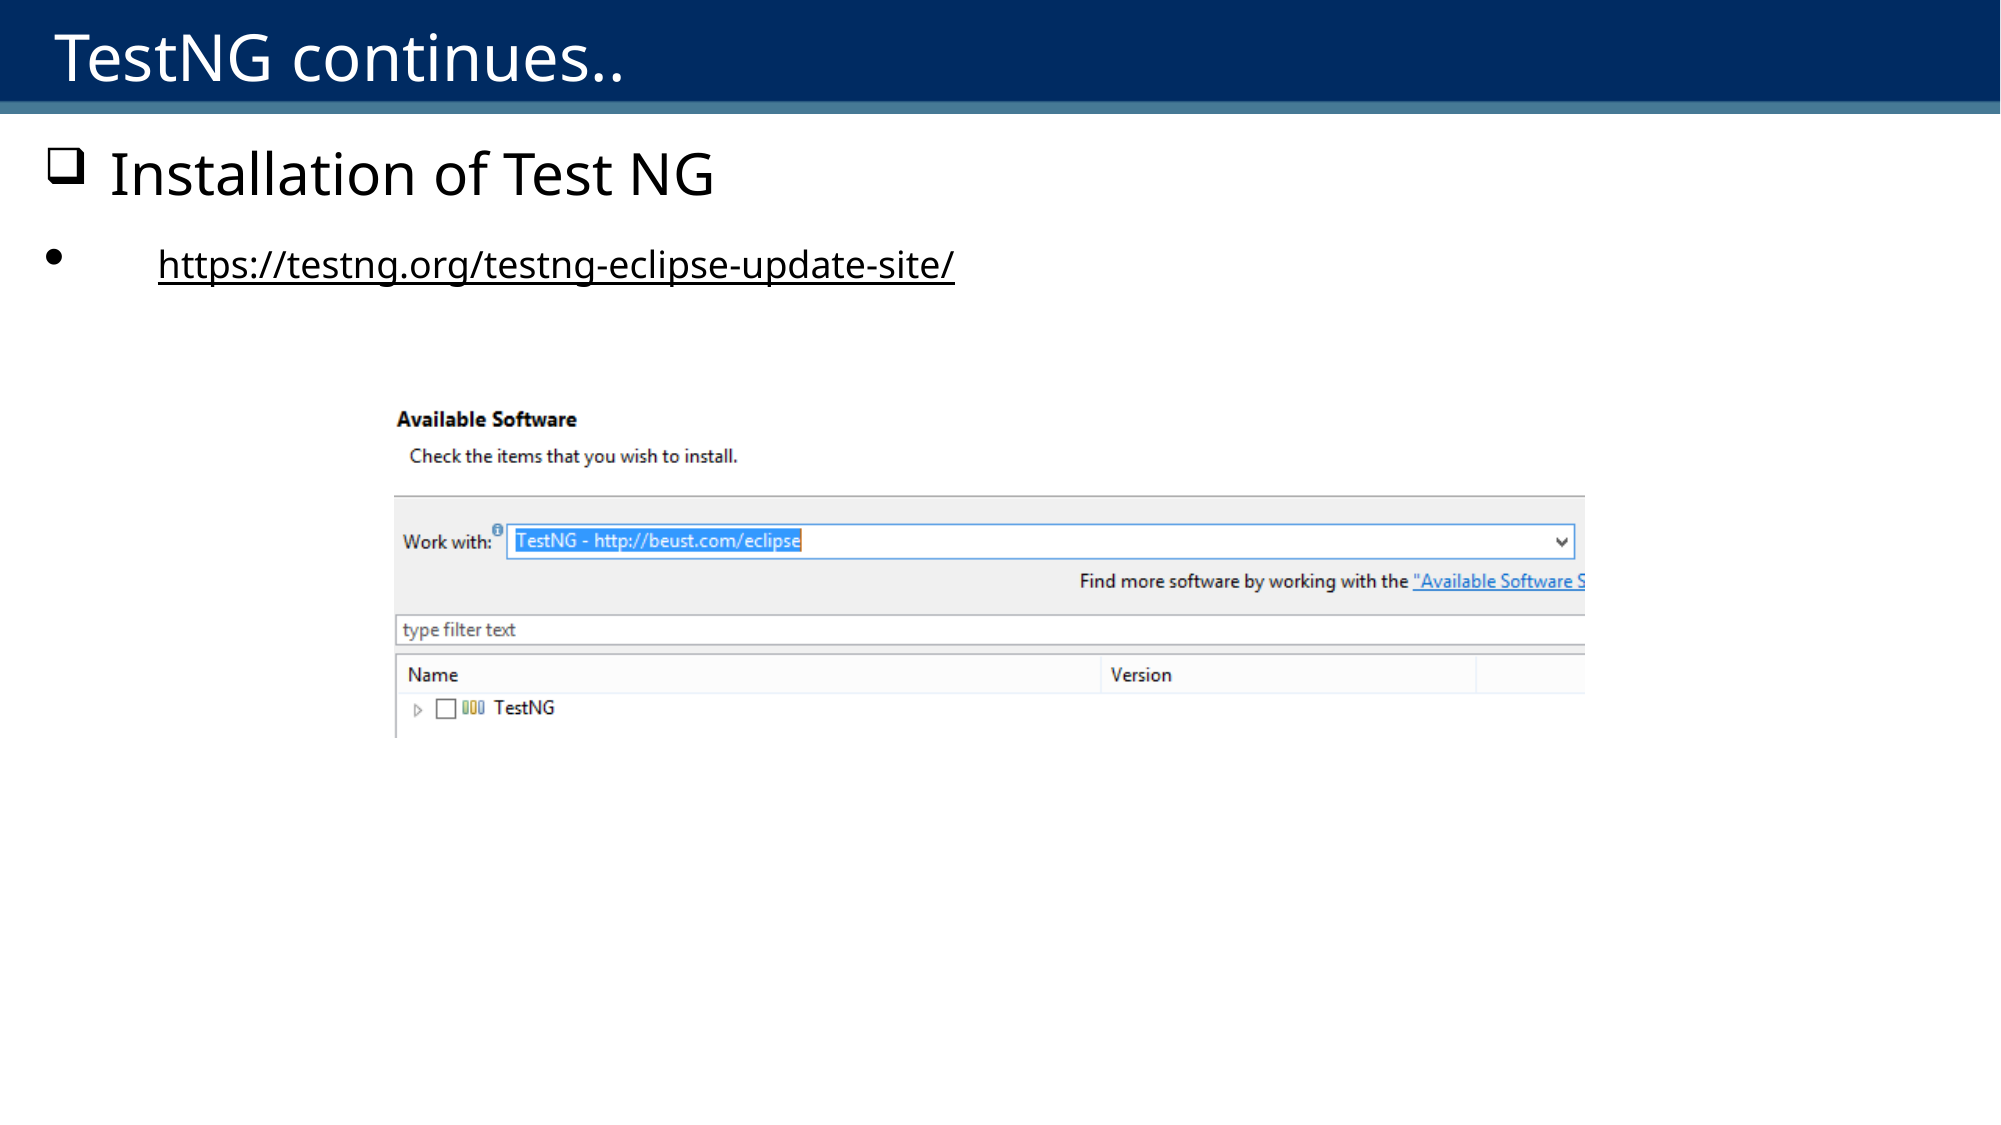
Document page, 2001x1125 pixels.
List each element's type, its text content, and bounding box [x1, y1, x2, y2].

picture [394, 402, 1585, 739]
list Installation of Test NG https://testng.org/testng-eclipse-update-site/ [28, 137, 1951, 1059]
picture [0, 0, 2001, 114]
title TestNG continues.. [39, 18, 1961, 96]
